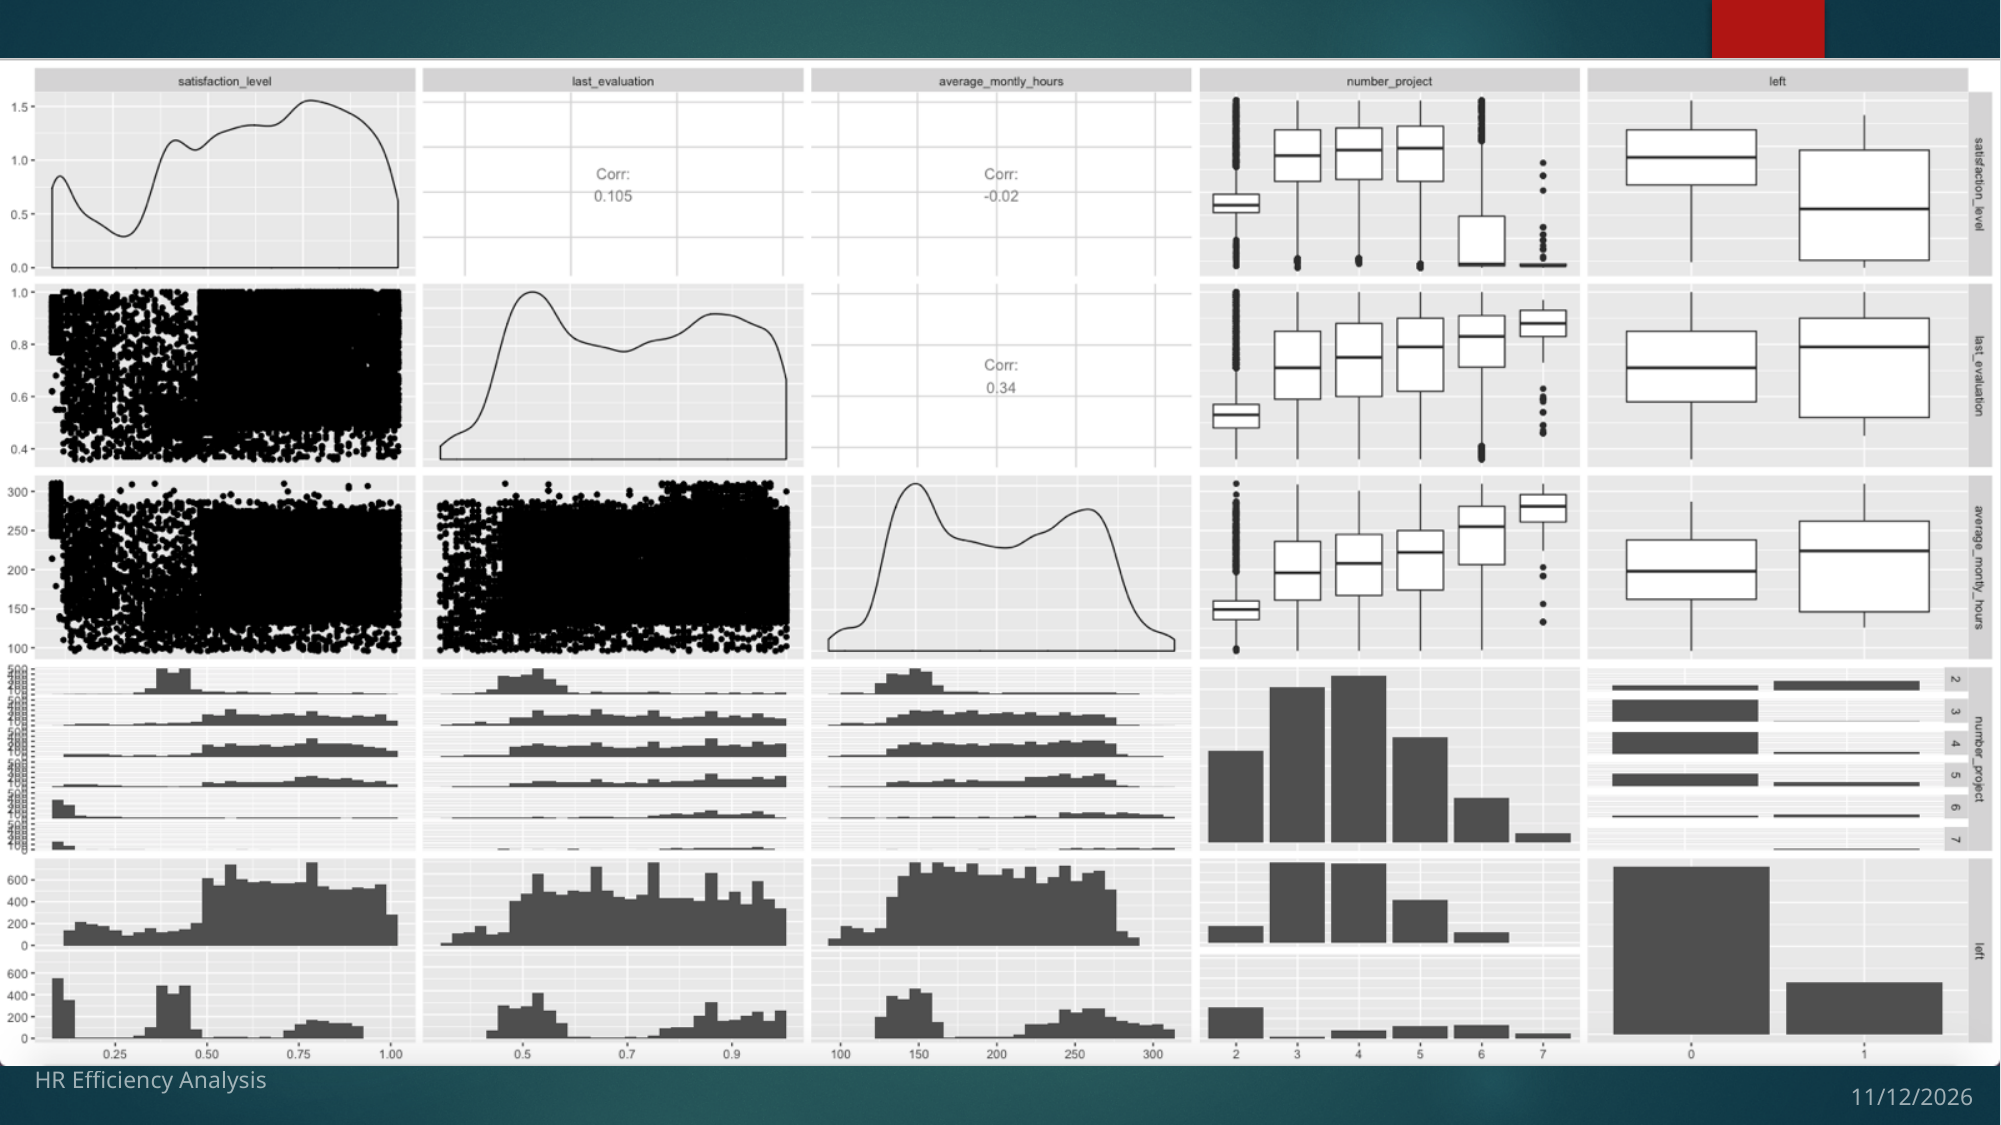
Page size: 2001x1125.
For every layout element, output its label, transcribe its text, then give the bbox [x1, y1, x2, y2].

footer HR Efficiency Analysis [19, 1075, 653, 1101]
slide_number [1835, 1075, 1999, 1125]
picture [0, 0, 2000, 1125]
slide_number 8 [1698, 48, 1836, 56]
